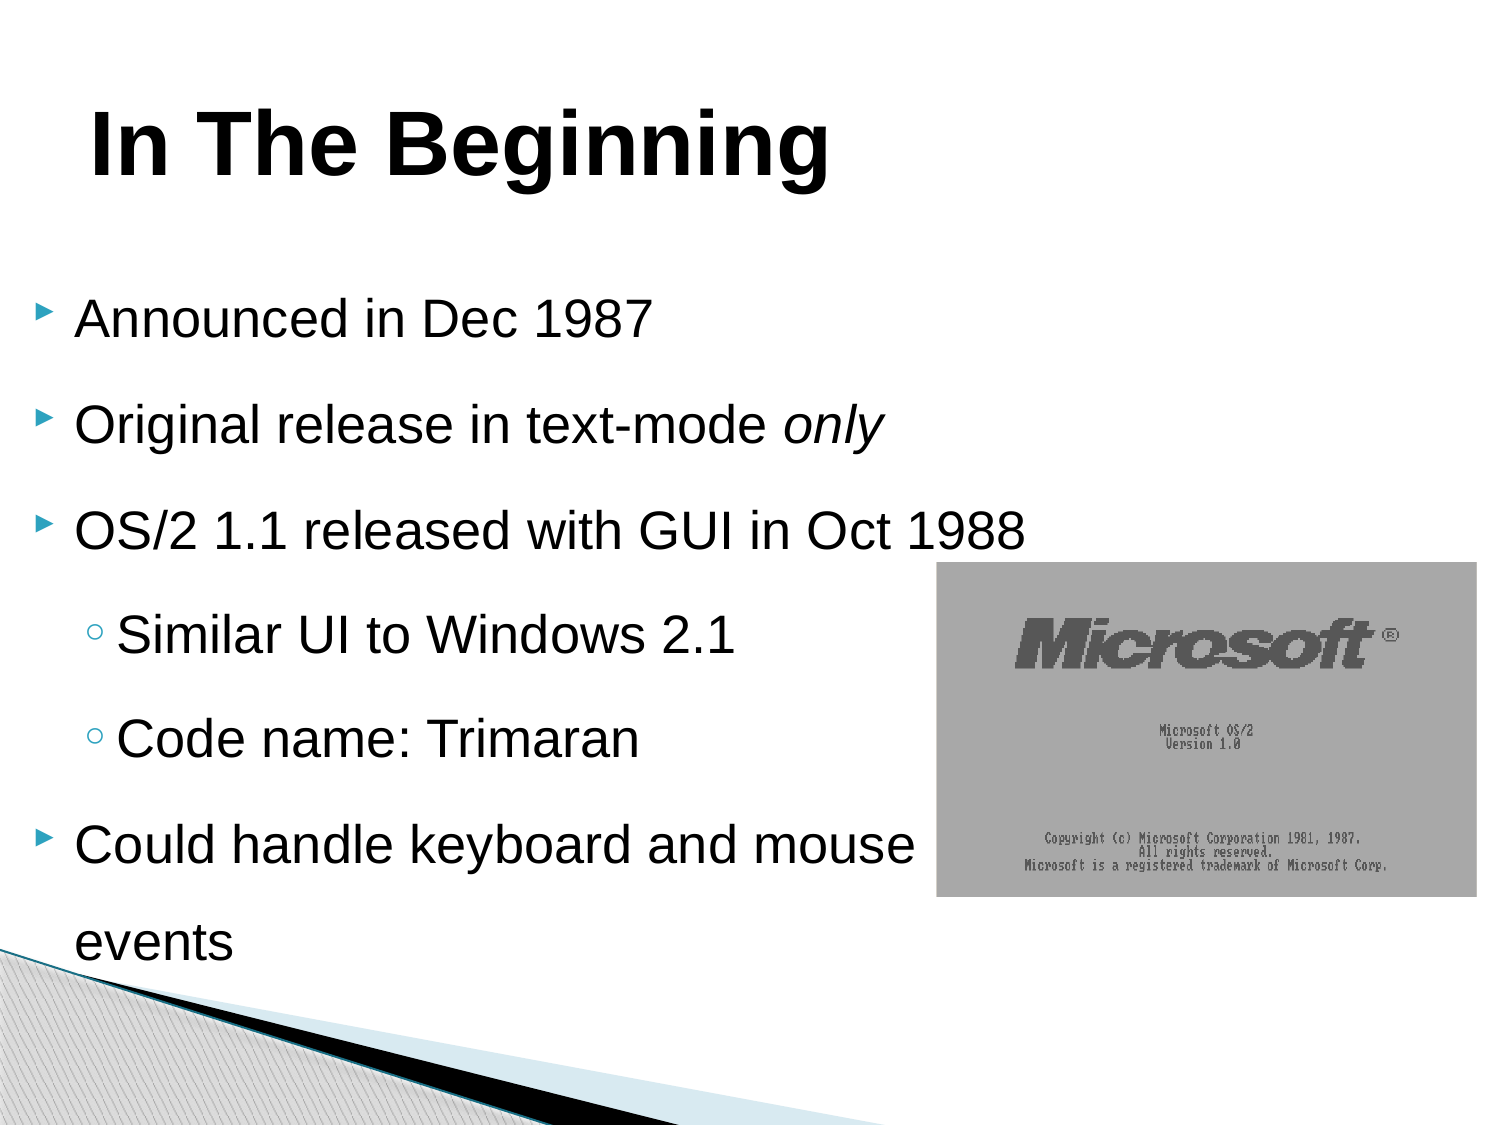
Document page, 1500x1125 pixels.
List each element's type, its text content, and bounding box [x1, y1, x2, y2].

picture [935, 562, 1477, 898]
title In The Beginning [75, 45, 1425, 233]
list Announced in Dec 1987 Original release in text-mode only OS/2 1.1 released with GUI in Oct 1988 Similar UI to Windows 2.1 Code name: Trimaran Could handle keyboard and mouse events [0, 243, 1058, 986]
